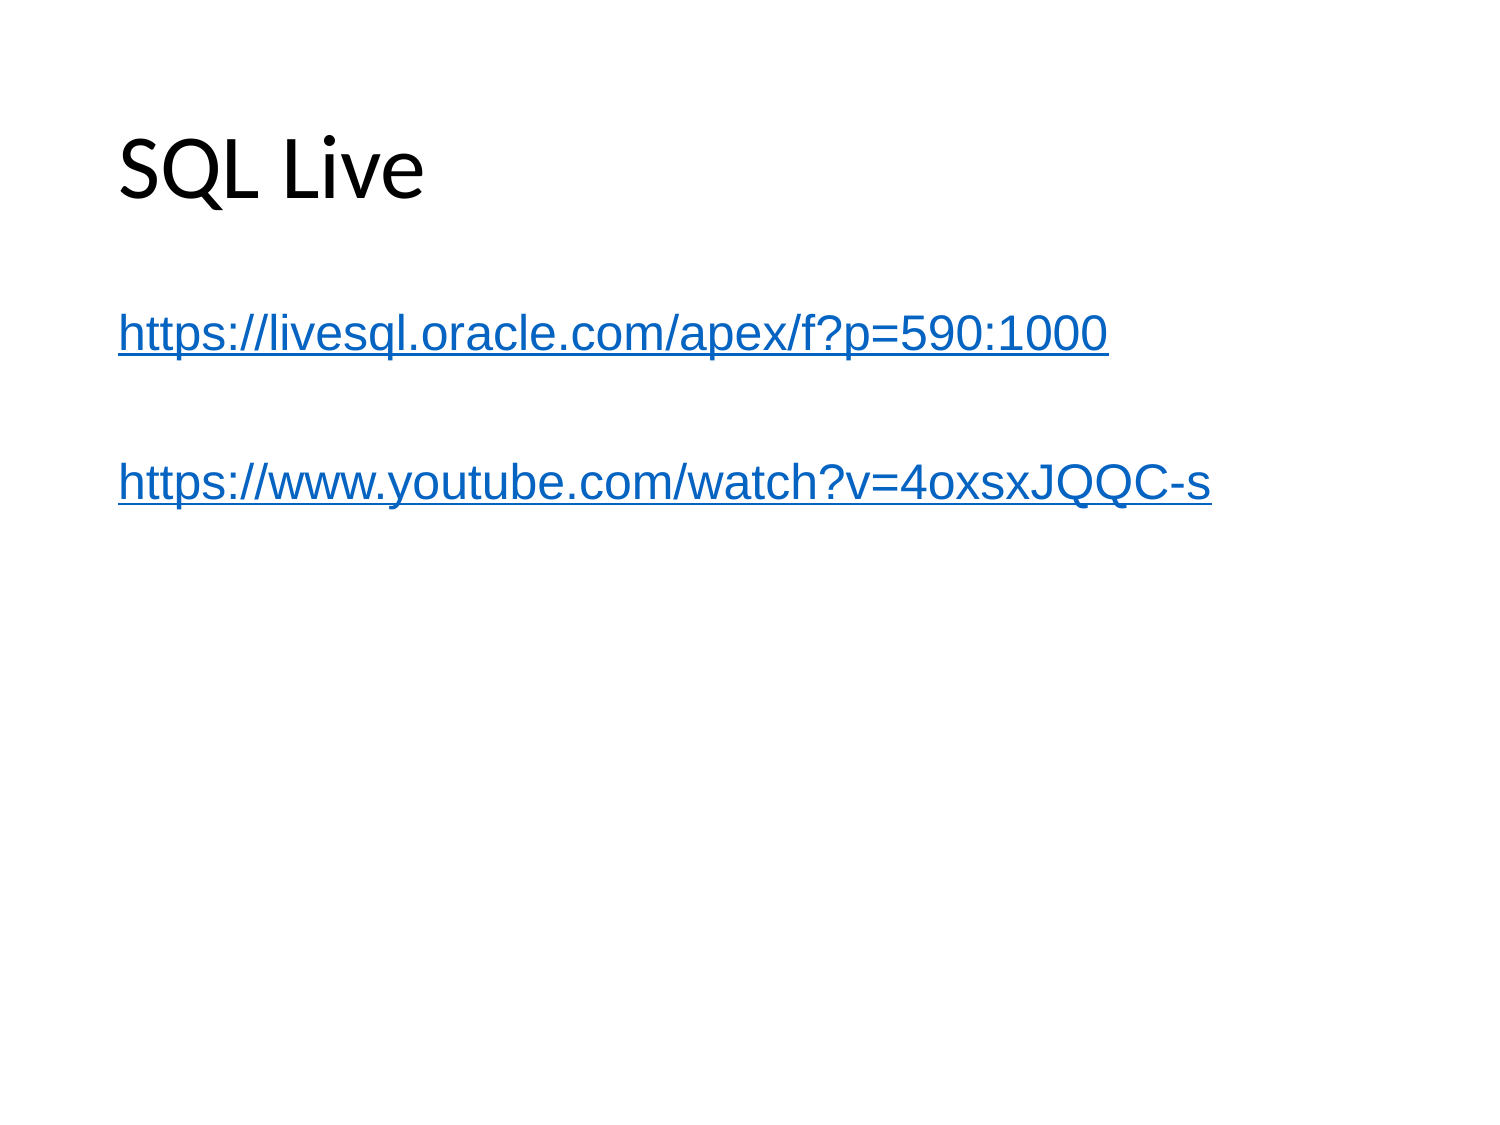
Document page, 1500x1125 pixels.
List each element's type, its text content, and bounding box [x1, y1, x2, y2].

title SQL Live [103, 59, 1397, 278]
list https://livesql.oracle.com/apex/f?p=590:1000 https://www.youtube.com/watch?v=4oxsxJQQC-s [103, 299, 1397, 1014]
